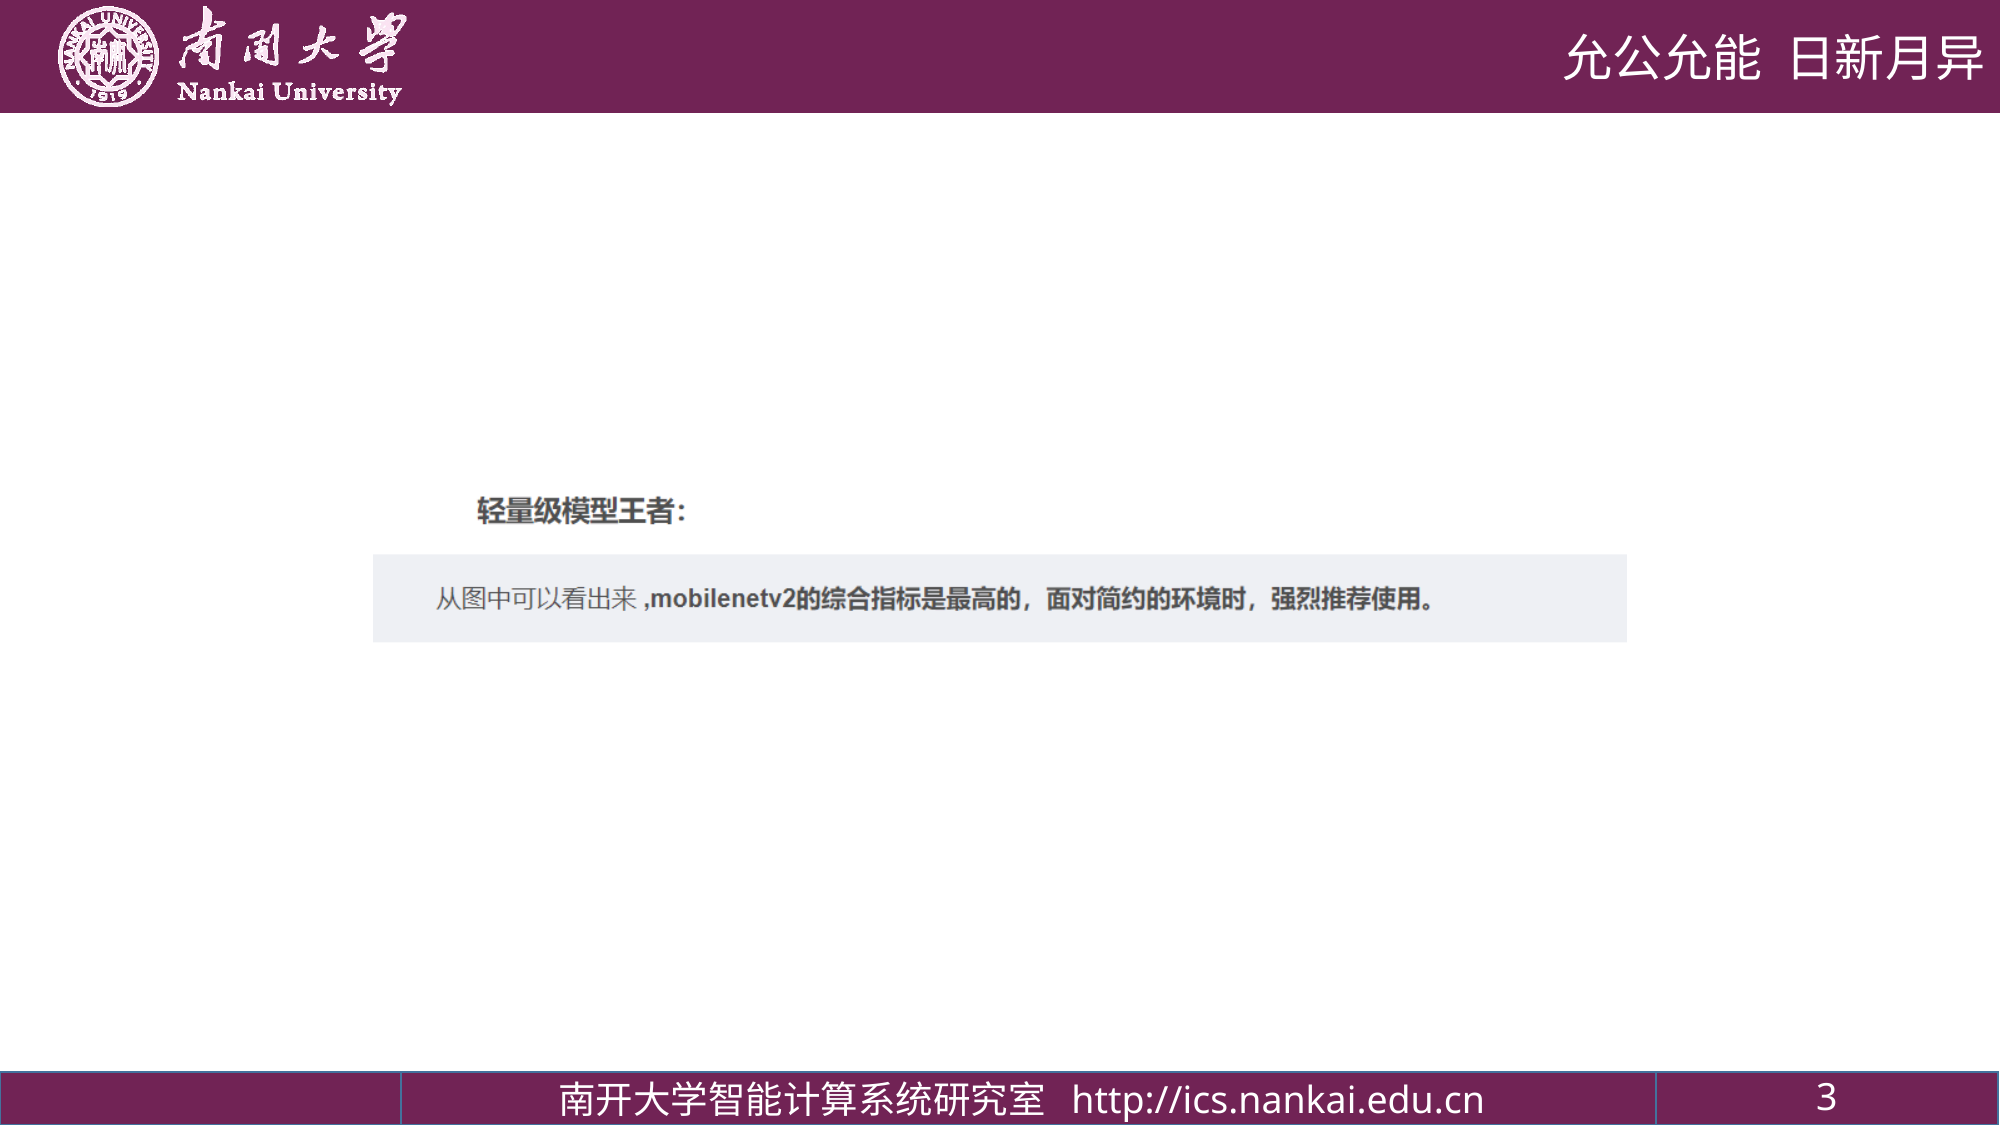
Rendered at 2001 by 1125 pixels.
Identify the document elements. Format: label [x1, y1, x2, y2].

picture [372, 459, 1627, 665]
